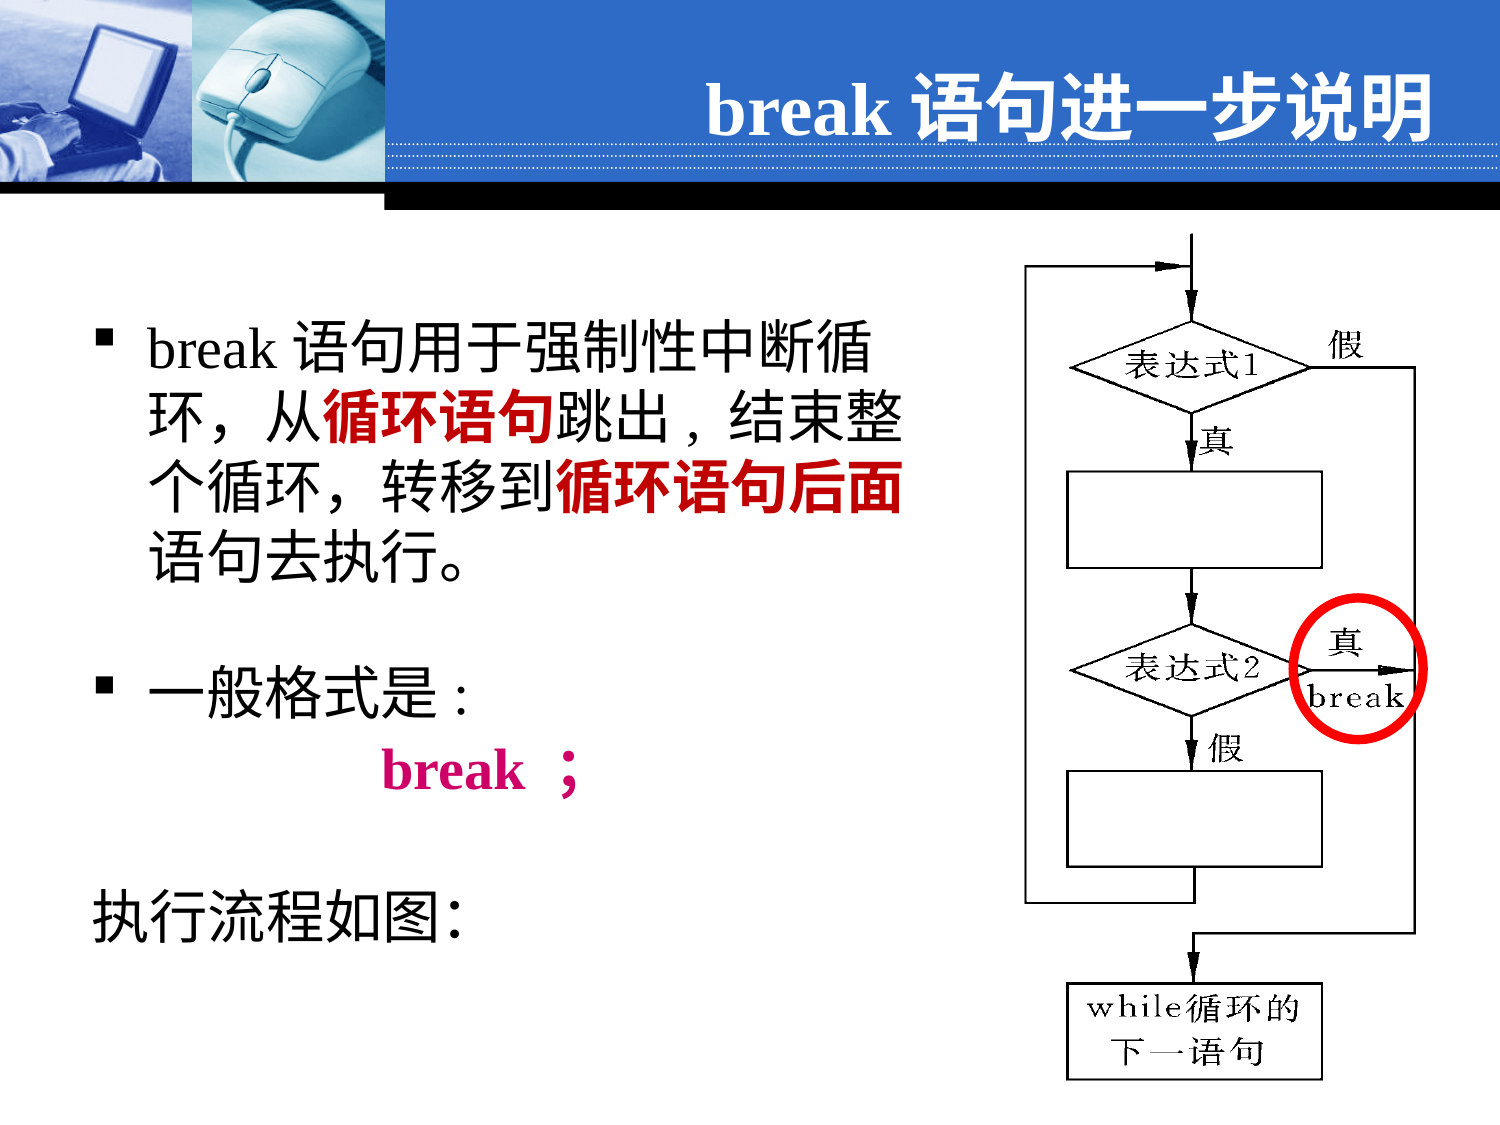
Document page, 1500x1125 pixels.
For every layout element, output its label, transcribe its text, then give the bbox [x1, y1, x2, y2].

picture [0, 0, 385, 181]
title break语句进一步说明 [412, 61, 1451, 150]
list break语句用于强制性中断循环，从循环语句跳出, 结束整个循环，转移到循环语句后面语句去执行。 一般格式是: break ； 执行流程如图： [76, 302, 928, 988]
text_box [1009, 231, 1424, 1083]
